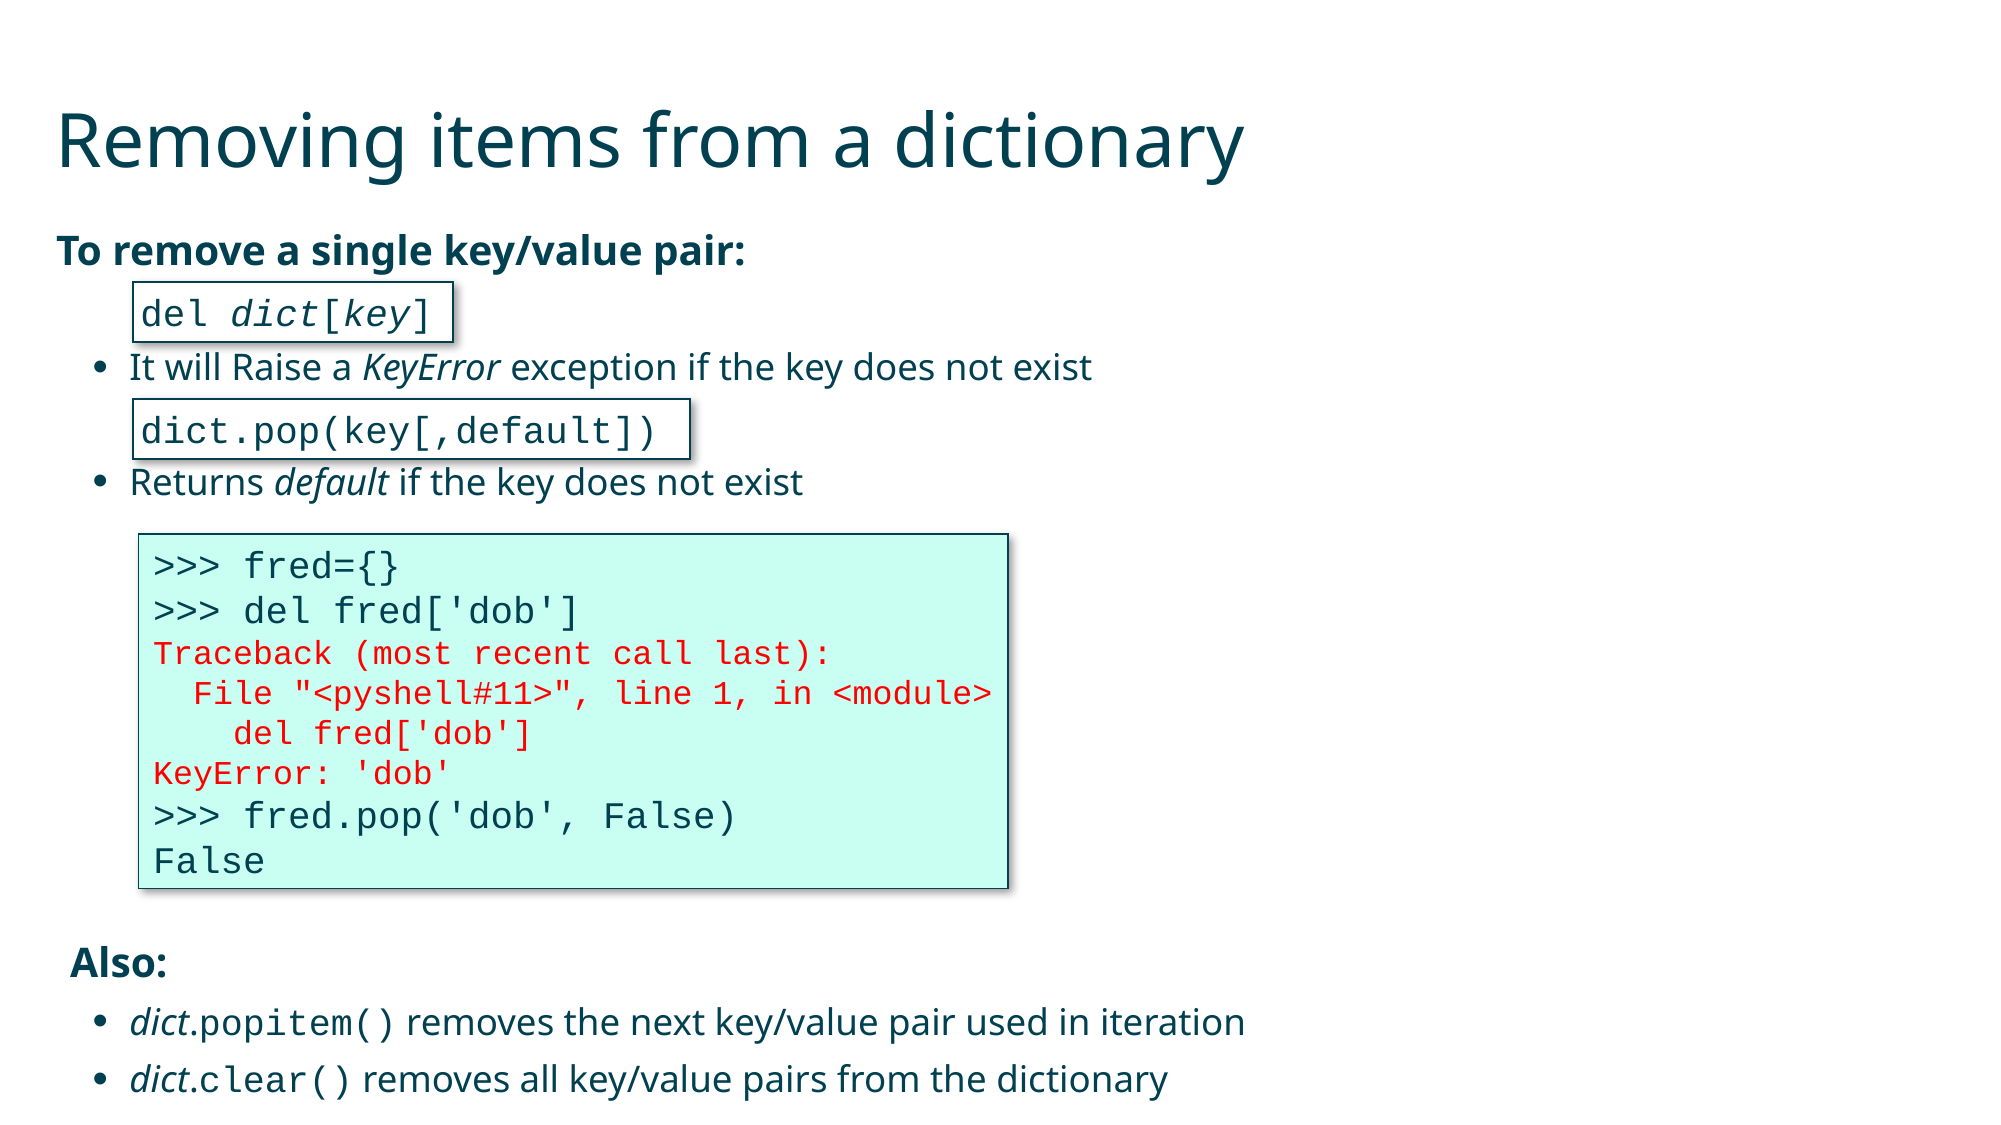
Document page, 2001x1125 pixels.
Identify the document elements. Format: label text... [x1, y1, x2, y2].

title Removing items from a dictionary [55, 92, 1946, 224]
list To remove a single key/value pair: It will Raise a KeyError exception if the key does not exist Returns default if the key does not exist Also: dict.popitem() removes the next key/value pair used in iteration dict.clear() removes all key/value pairs from the dictionary [55, 224, 1946, 1105]
text_box >>> fred={} >>> del fred['dob'] Traceback (most recent call last): File "<pyshell#11>", line 1, in <module> del fred['dob'] KeyError: 'dob' >>> fred.pop('dob', False) False [138, 533, 1009, 889]
text_box dict.pop(key[,default]) [132, 398, 691, 460]
text_box del dict[key] [132, 281, 454, 343]
